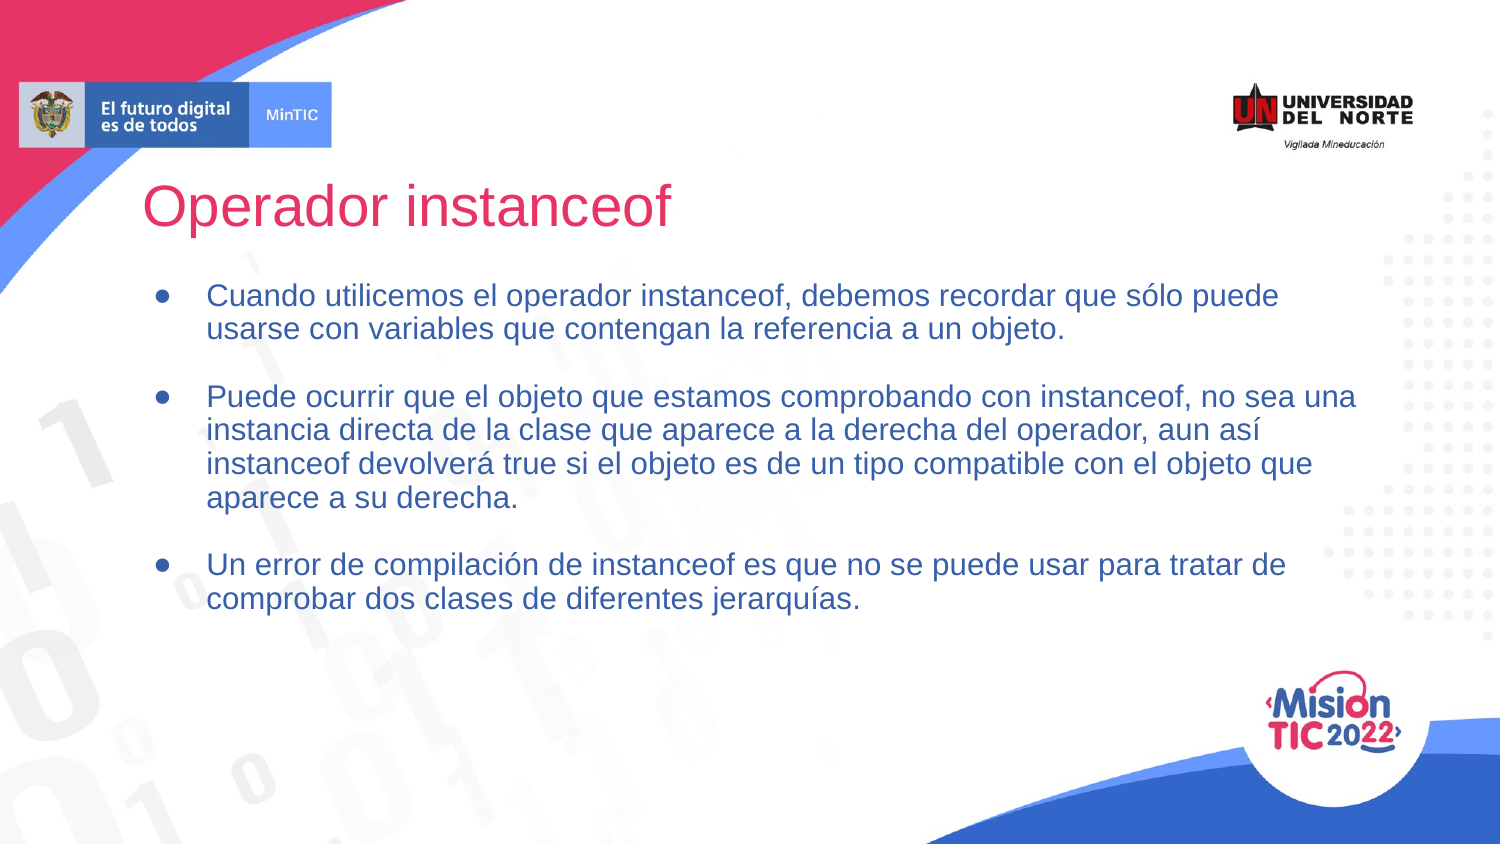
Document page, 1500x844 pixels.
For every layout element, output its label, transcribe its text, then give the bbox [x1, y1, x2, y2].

text_box Operador instanceof [131, 65, 1369, 245]
text_box Cuando utilicemos el operador instanceof, debemos recordar que sólo puede usarse con variables que contengan la referencia a un objeto. Puede ocurrir que el objeto que estamos comprobando con instanceof, no sea una instancia directa de la clase que aparece a la derecha del operador, aun así instanceof devolverá true si el objeto es de un tipo compatible con el objeto que aparece a su derecha. Un error de compilación de instanceof es que no se puede usar para tratar de comprobar dos clases de diferentes jerarquías. [131, 245, 1369, 799]
picture [0, 0, 1500, 844]
